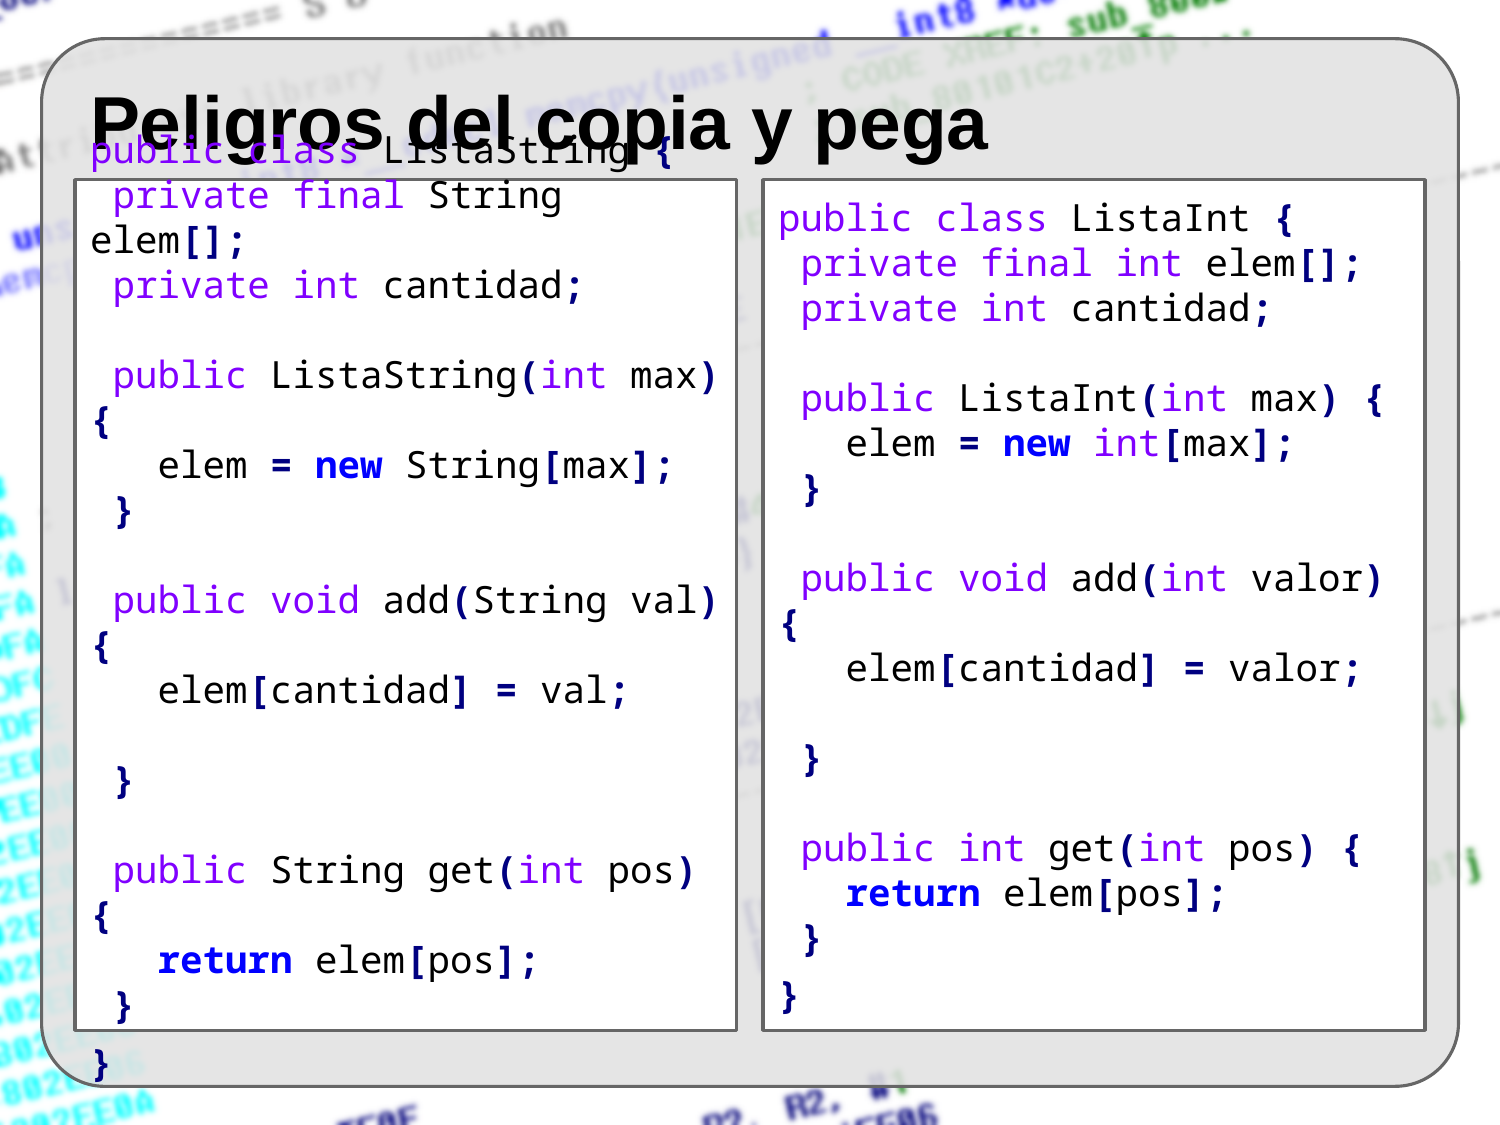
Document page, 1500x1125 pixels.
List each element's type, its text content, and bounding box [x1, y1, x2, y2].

text_box public class ListaString { private final String elem[]; private int cantidad; public ListaString(int max) { elem = new String[max]; } public void add(String val) { elem[cantidad] = val; } public String get(int pos) { return elem[pos]; } } [75, 179, 737, 1031]
picture [0, 0, 1500, 1125]
title Peligros del copia y pega [75, 45, 1425, 180]
text_box public class ListaInt { private final int elem[]; private int cantidad; public ListaInt(int max) { elem = new int[max]; } public void add(int valor) { elem[cantidad] = valor; } public int get(int pos) { return elem[pos]; } } [763, 179, 1425, 1031]
